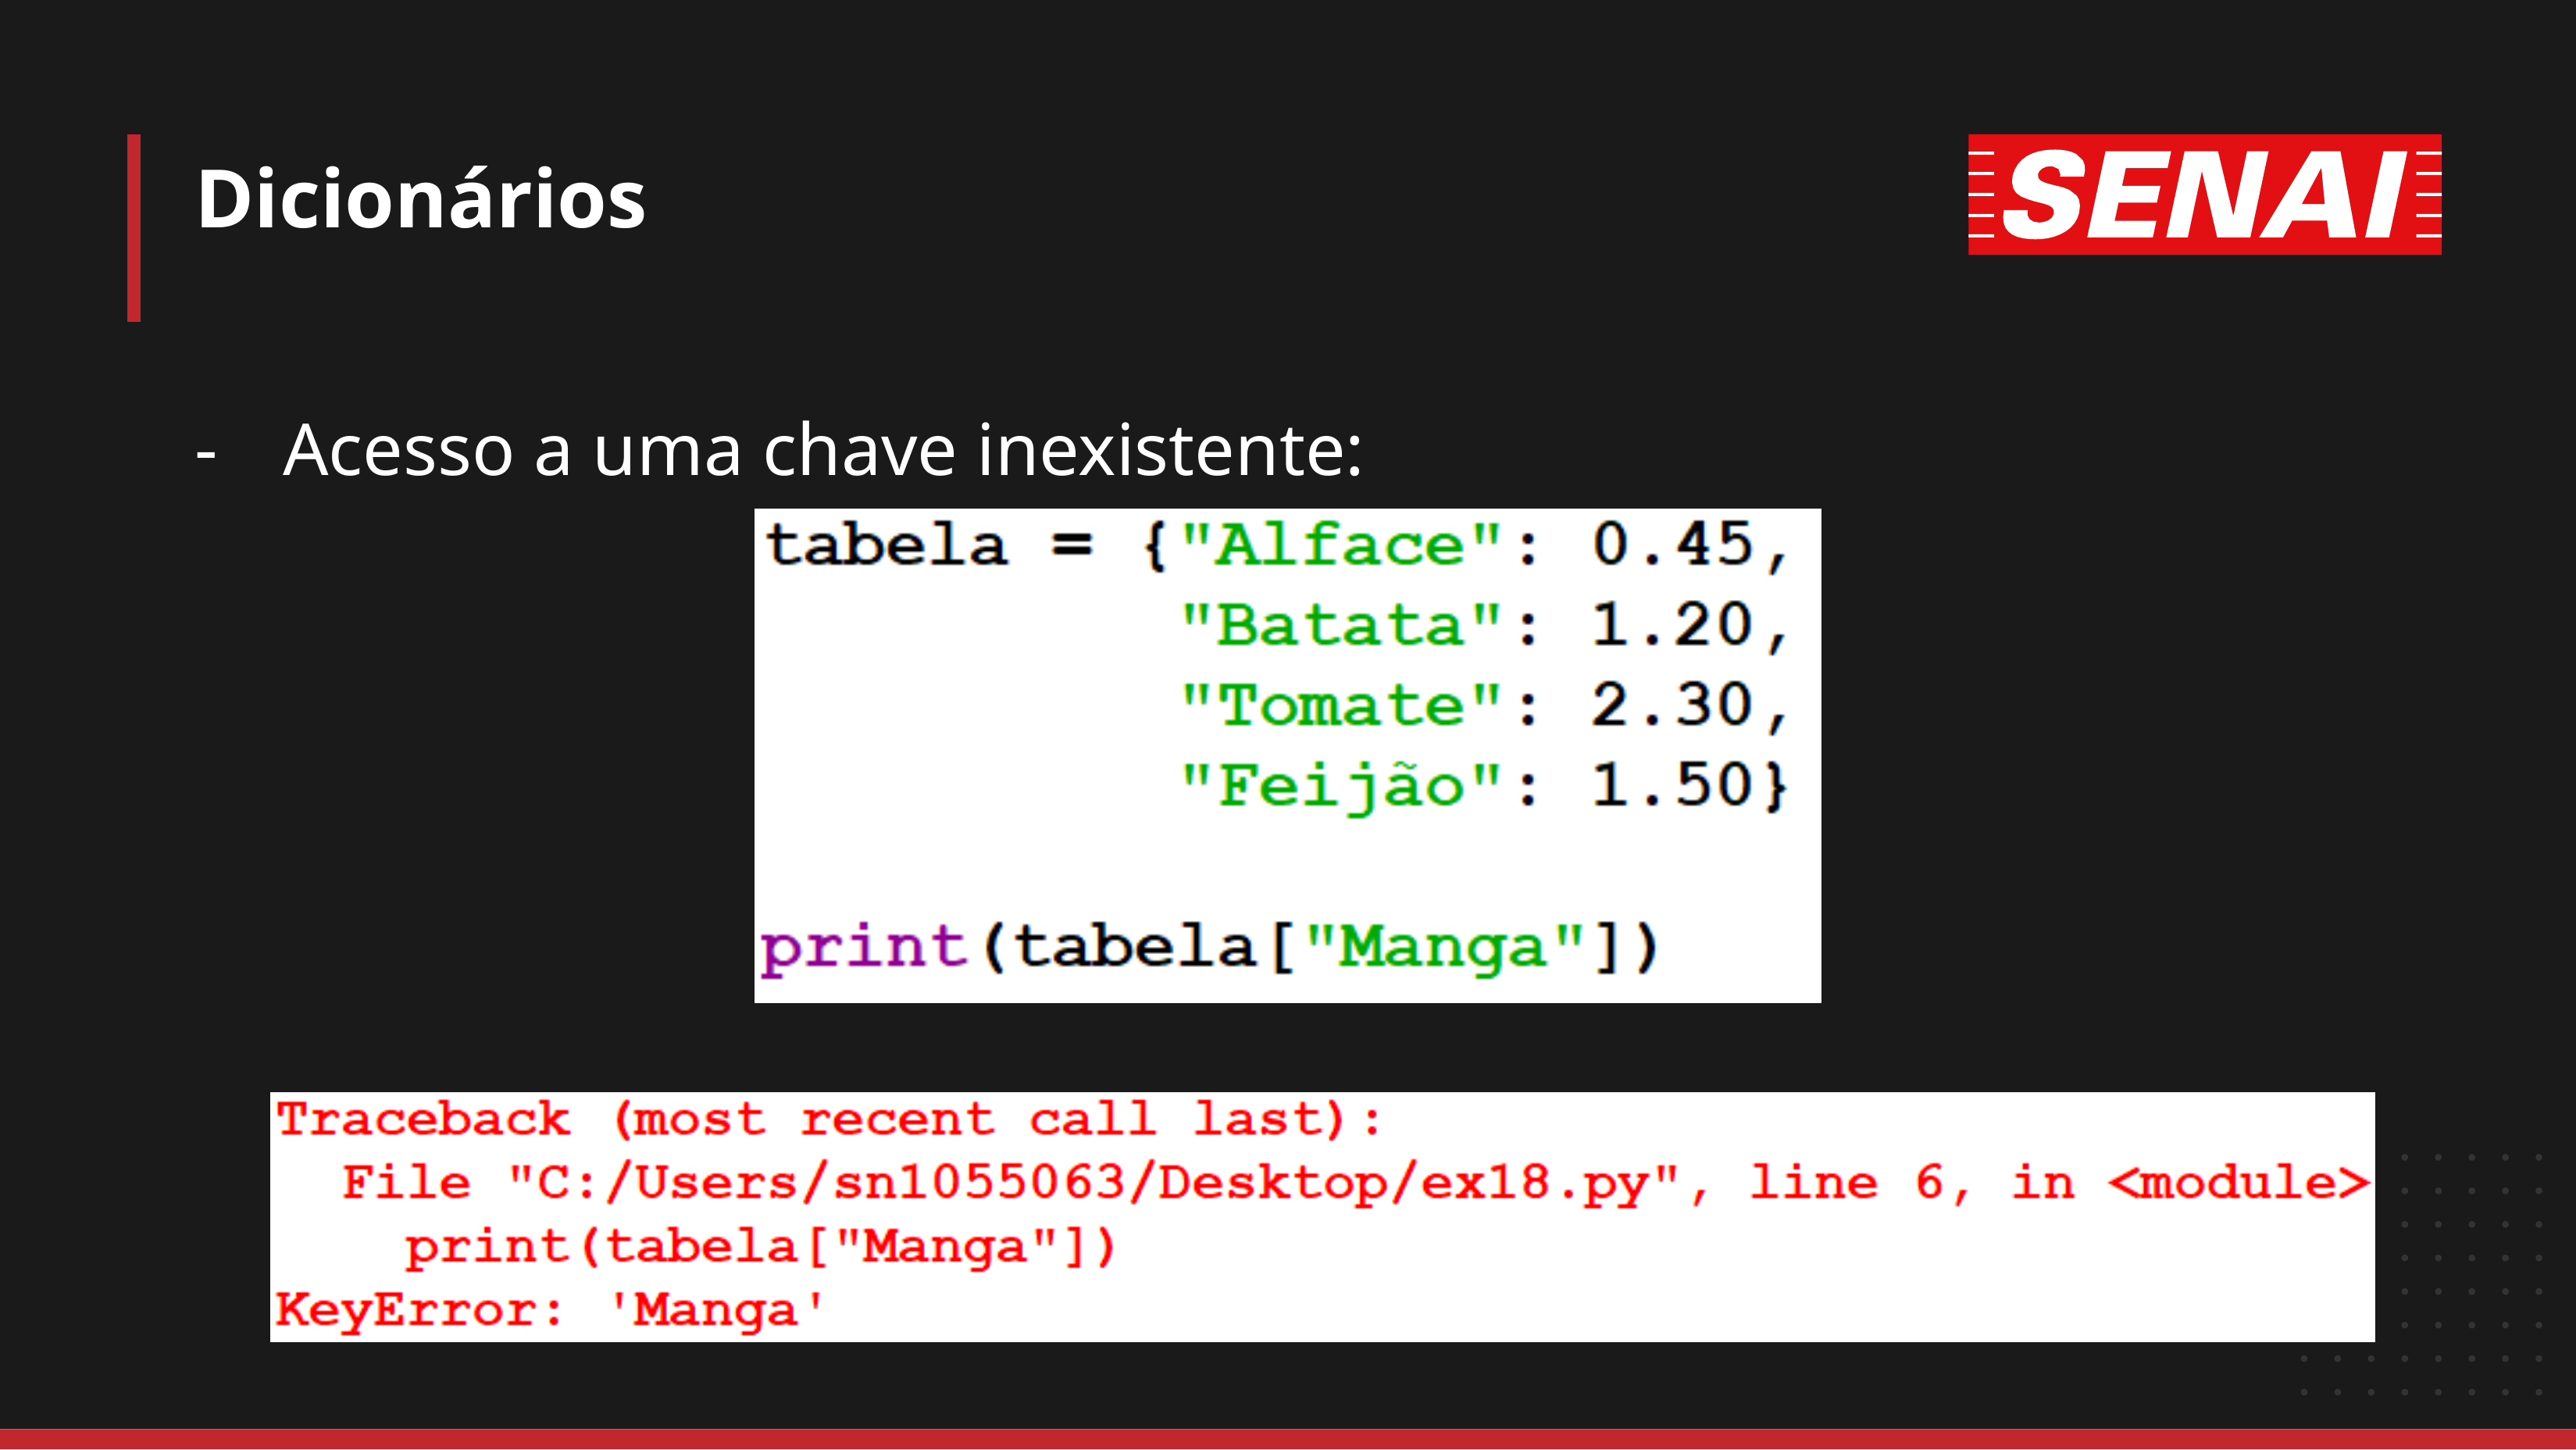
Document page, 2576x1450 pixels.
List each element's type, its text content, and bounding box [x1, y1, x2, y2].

text_box [2502, 1188, 2509, 1195]
text_box [2468, 1221, 2476, 1228]
text_box [2468, 1154, 2476, 1161]
text_box Acesso a uma chave inexistente: [193, 372, 2409, 725]
text_box [2401, 1355, 2409, 1362]
picture [269, 1091, 2375, 1342]
picture [755, 508, 1821, 1004]
text_box [2468, 1388, 2476, 1396]
text_box [2502, 1355, 2509, 1362]
text_box [2535, 1388, 2542, 1396]
text_box [2401, 1321, 2409, 1329]
text_box [2468, 1355, 2476, 1362]
text_box [2468, 1188, 2476, 1195]
text_box [2401, 1288, 2409, 1295]
text_box [2367, 1388, 2375, 1396]
text_box [2401, 1154, 2409, 1161]
text_box [2502, 1254, 2509, 1262]
text_box [2535, 1221, 2542, 1228]
text_box [2334, 1388, 2342, 1396]
text_box [2535, 1254, 2542, 1262]
text_box [2468, 1254, 2476, 1262]
text_box [2502, 1154, 2509, 1161]
text_box [2334, 1355, 2342, 1362]
text_box [2468, 1288, 2476, 1295]
text_box [2401, 1388, 2409, 1396]
text_box [2435, 1388, 2442, 1396]
text_box [2502, 1221, 2509, 1228]
text_box [2535, 1154, 2542, 1161]
text_box [2435, 1188, 2442, 1195]
text_box [2535, 1355, 2542, 1362]
text_box [2435, 1355, 2442, 1362]
text_box [2435, 1154, 2442, 1161]
title Dicionários [193, 126, 1517, 370]
text_box [2435, 1221, 2442, 1228]
text_box [0, 1429, 2576, 1449]
text_box [2502, 1388, 2509, 1396]
text_box [2535, 1288, 2542, 1295]
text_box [1968, 134, 2442, 255]
text_box [2300, 1388, 2308, 1396]
text_box [2435, 1288, 2442, 1295]
text_box [2401, 1188, 2409, 1195]
text_box [2535, 1188, 2542, 1195]
text_box [2401, 1221, 2409, 1228]
text_box [2300, 1355, 2308, 1362]
text_box [2468, 1321, 2476, 1329]
text_box [2502, 1321, 2509, 1329]
text_box [2535, 1321, 2542, 1329]
text_box [2502, 1288, 2509, 1295]
text_box [2435, 1254, 2442, 1262]
text_box [2401, 1254, 2409, 1262]
text_box [2367, 1355, 2375, 1362]
text_box [2435, 1321, 2442, 1329]
